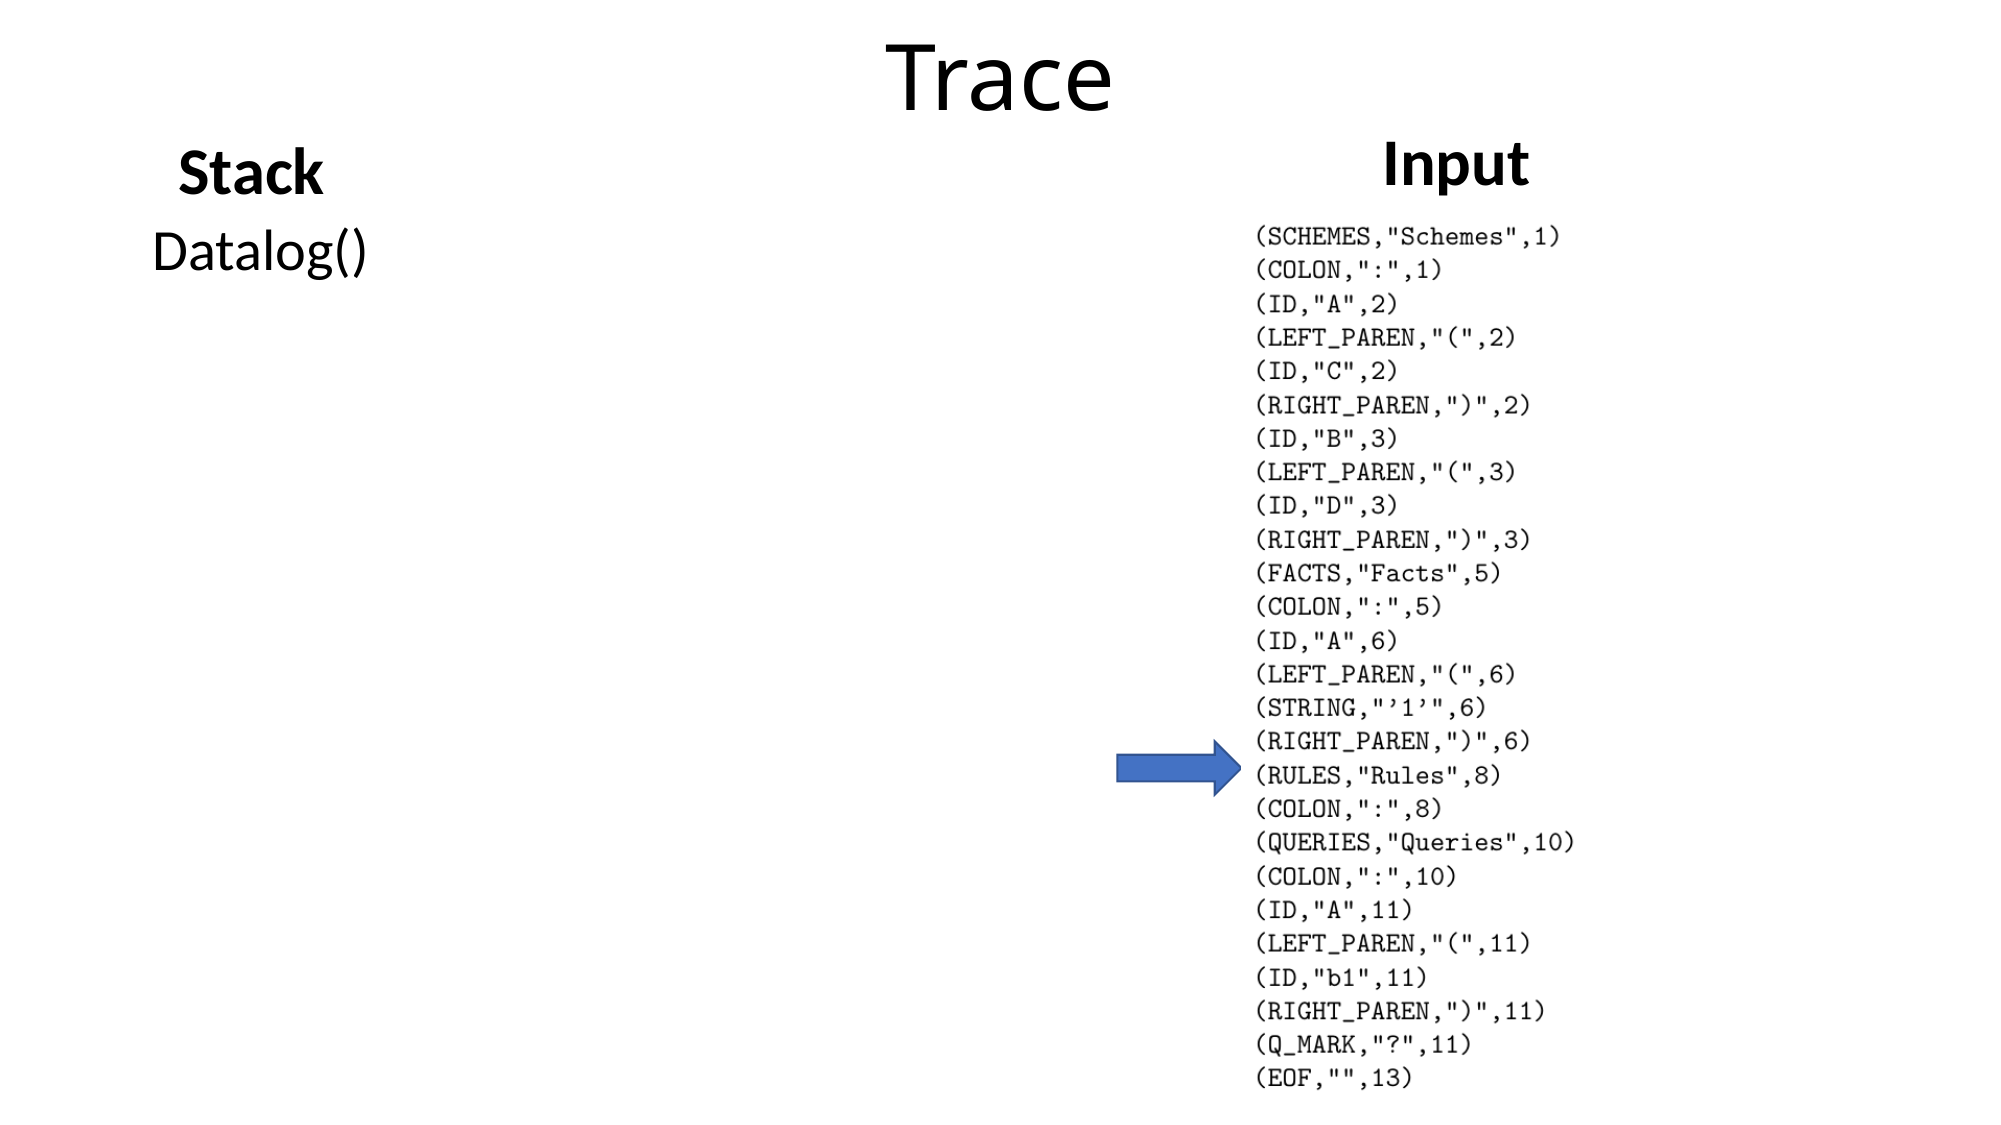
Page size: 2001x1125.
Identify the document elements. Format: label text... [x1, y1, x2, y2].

text_box Input [1367, 111, 1546, 207]
list Datalog() [137, 212, 750, 927]
text_box Stack [163, 120, 341, 216]
title Trace [137, 0, 1863, 189]
picture [1241, 207, 1592, 1110]
text_box [1116, 738, 1241, 798]
